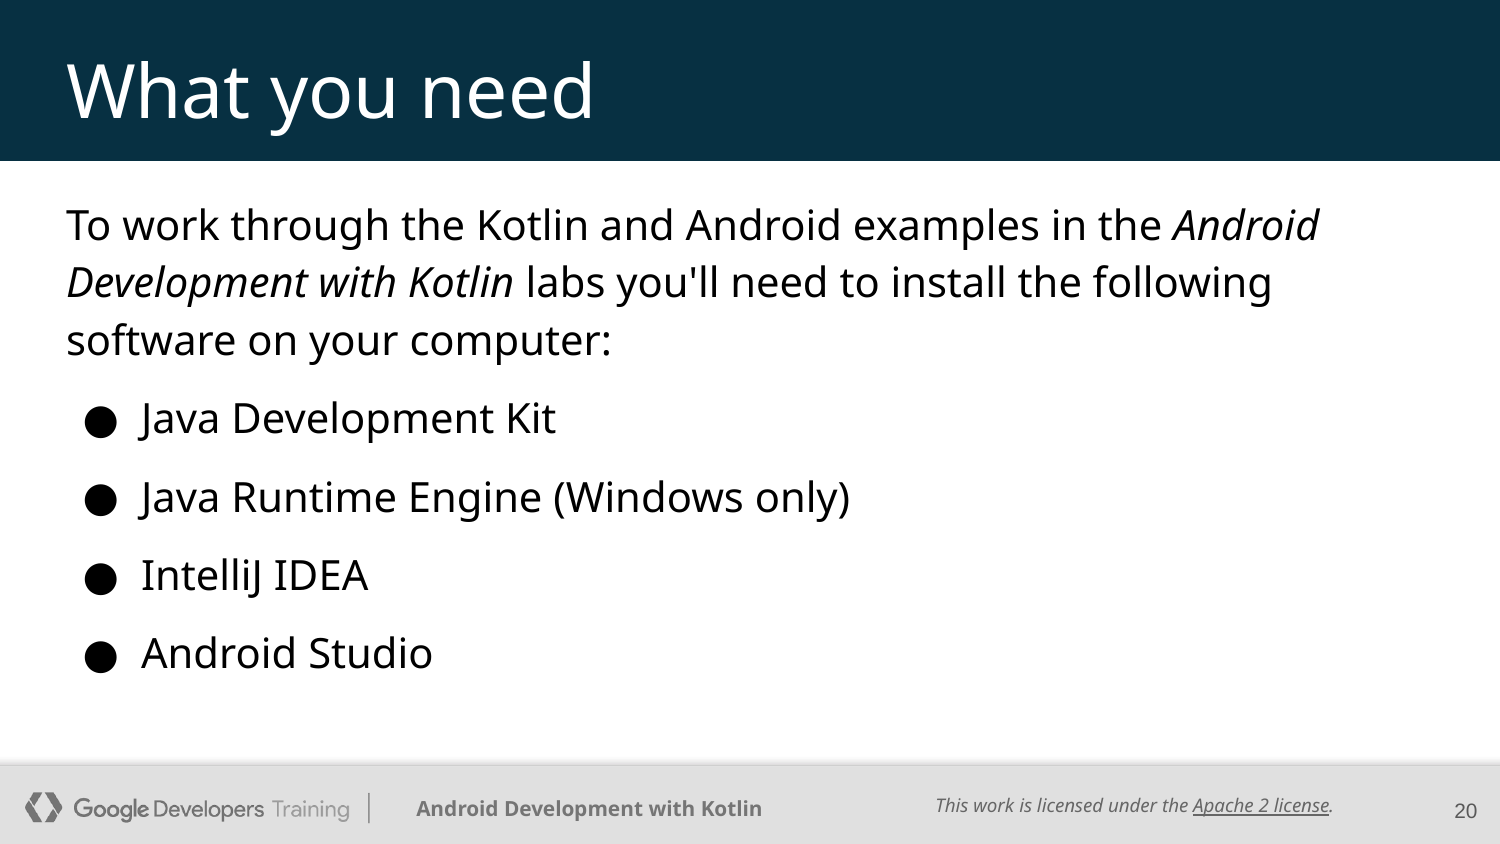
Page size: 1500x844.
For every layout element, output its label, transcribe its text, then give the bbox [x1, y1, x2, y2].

picture [0, 161, 1500, 844]
list To work through the Kotlin and Android examples in the Android Development with Kotlin labs you'll need to install the following software on your computer: Java Development Kit Java Runtime Engine (Windows only) IntelliJ IDEA Android Studio [51, 176, 1429, 617]
title What you need [51, 28, 1472, 122]
slide_number ‹#› [1402, 777, 1493, 842]
